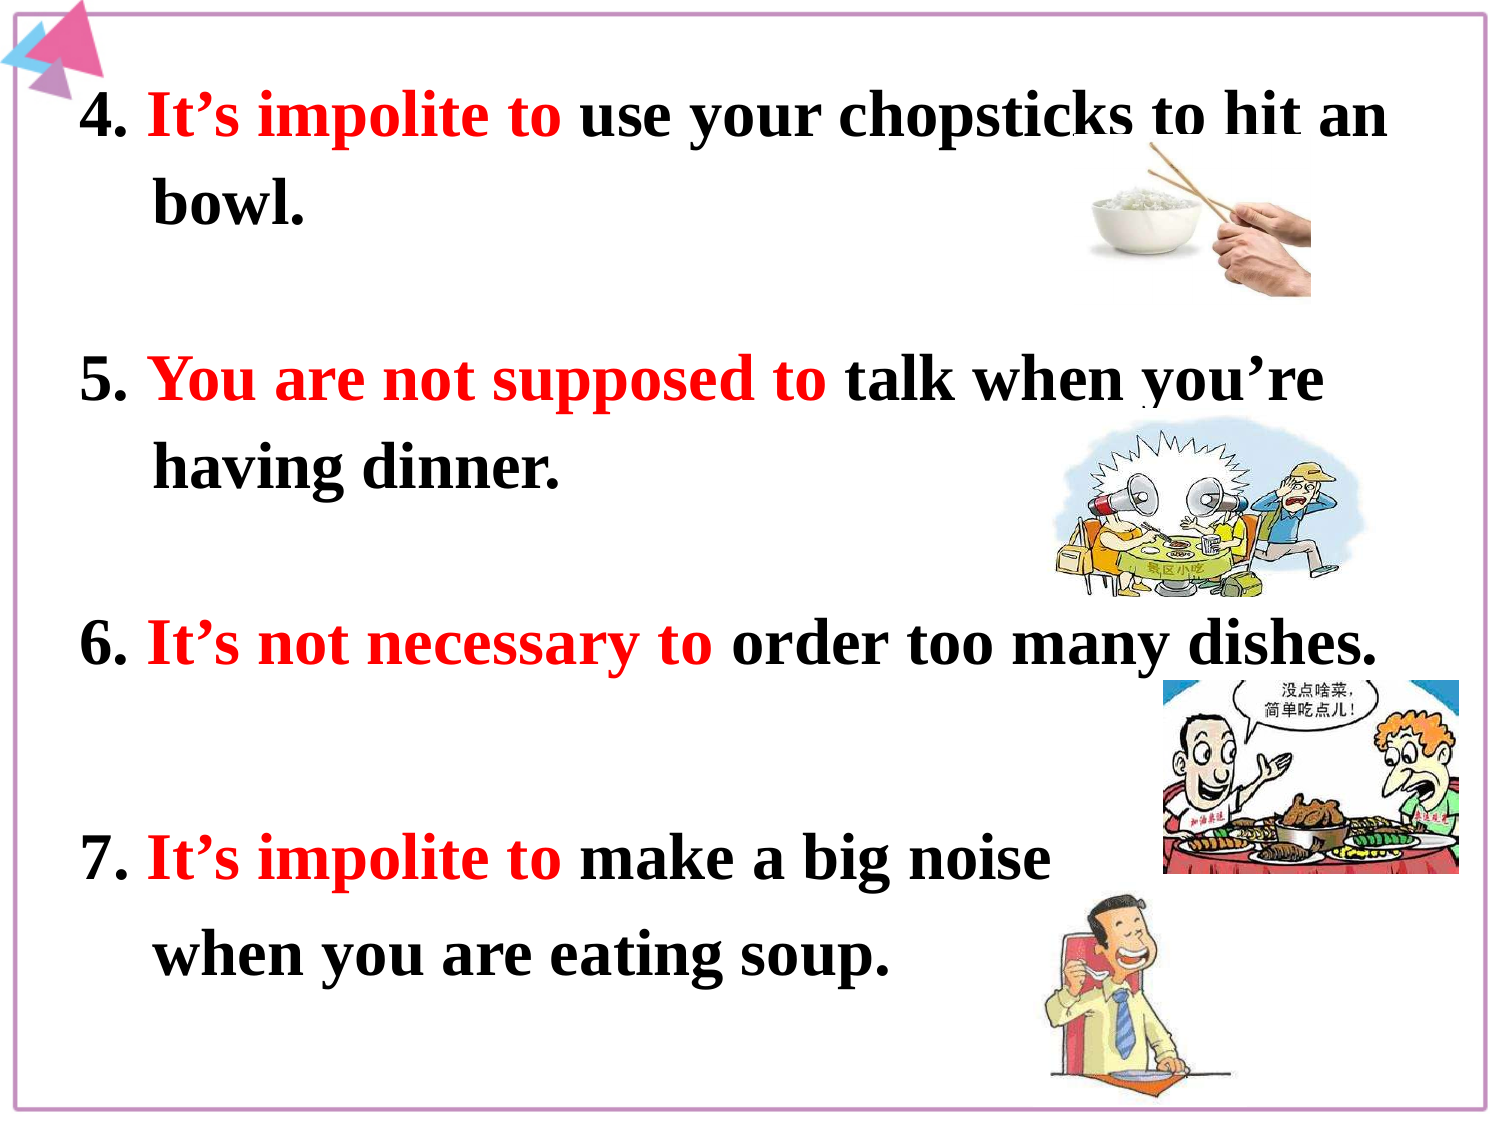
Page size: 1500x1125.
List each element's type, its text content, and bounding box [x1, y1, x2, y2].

text_box 4. It’s impolite to use your chopsticks to hit an bowl. 5. You are not supposed to talk when you’re having dinner. 6. It’s not necessary to order too many dishes. [64, 54, 1412, 685]
text_box 7. It’s impolite to make a big noise when you are eating soup. [64, 789, 1075, 996]
picture [0, 0, 1500, 1125]
